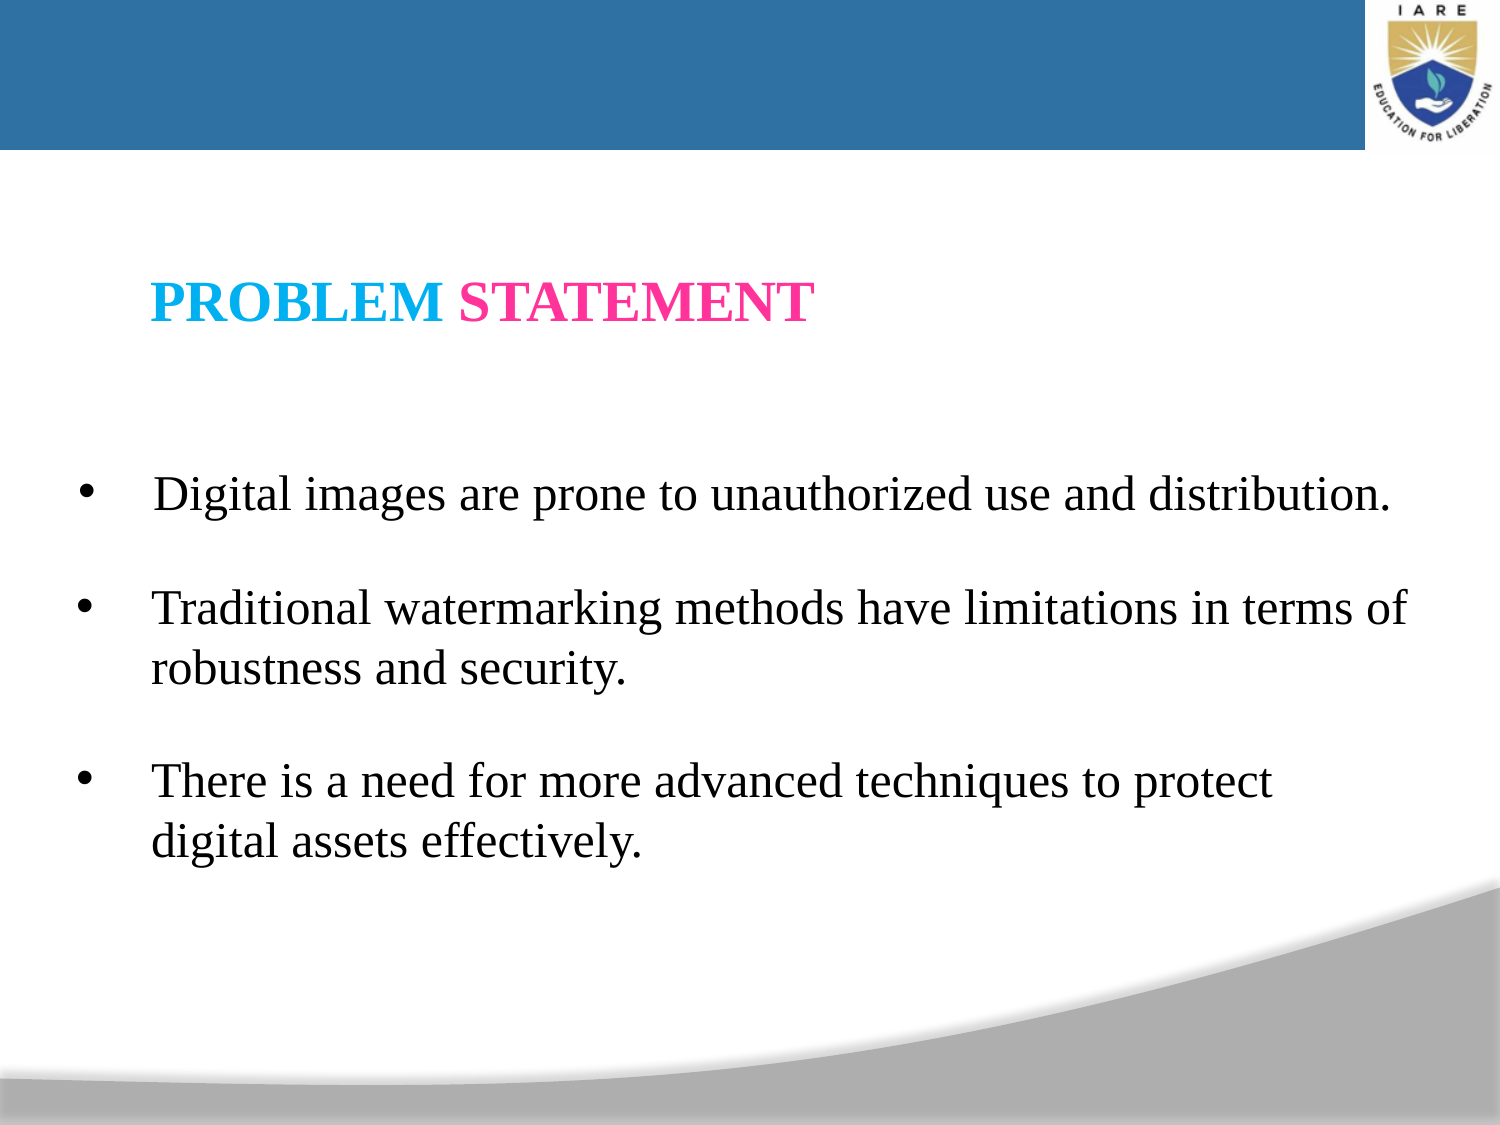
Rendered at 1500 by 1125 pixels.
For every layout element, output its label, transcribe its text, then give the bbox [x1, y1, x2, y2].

text_box Traditional watermarking methods have limitations in terms of robustness and security. [61, 567, 1435, 703]
text_box Digital images are prone to unauthorized use and distribution. [63, 453, 1437, 529]
text_box PROBLEM STATEMENT [135, 255, 1010, 341]
picture [1364, 0, 1500, 154]
text_box There is a need for more advanced techniques to protect digital assets effectively. [61, 739, 1398, 875]
